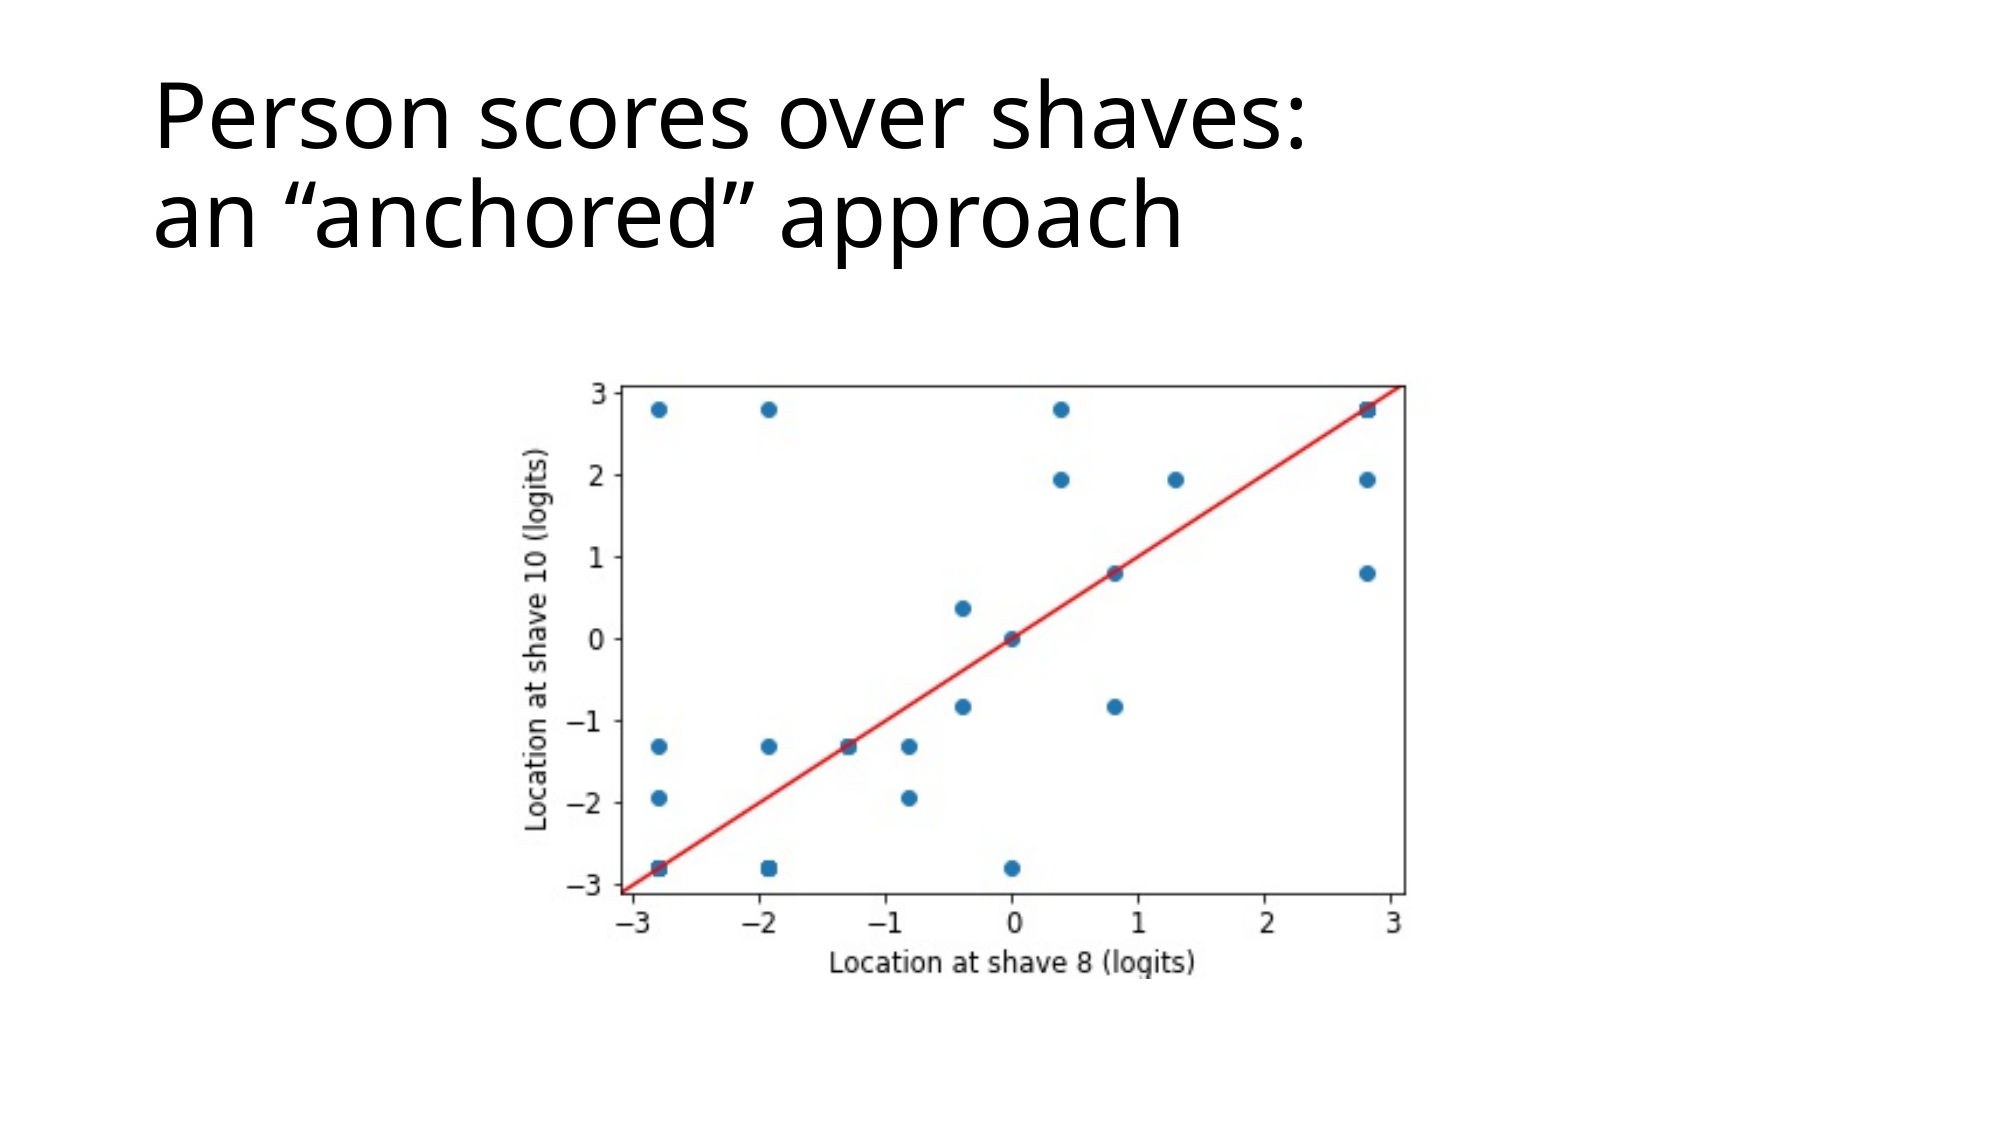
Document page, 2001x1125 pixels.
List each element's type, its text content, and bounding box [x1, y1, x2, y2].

picture [494, 304, 1505, 979]
title Person scores over shaves: an “anchored” approach [137, 59, 1863, 278]
